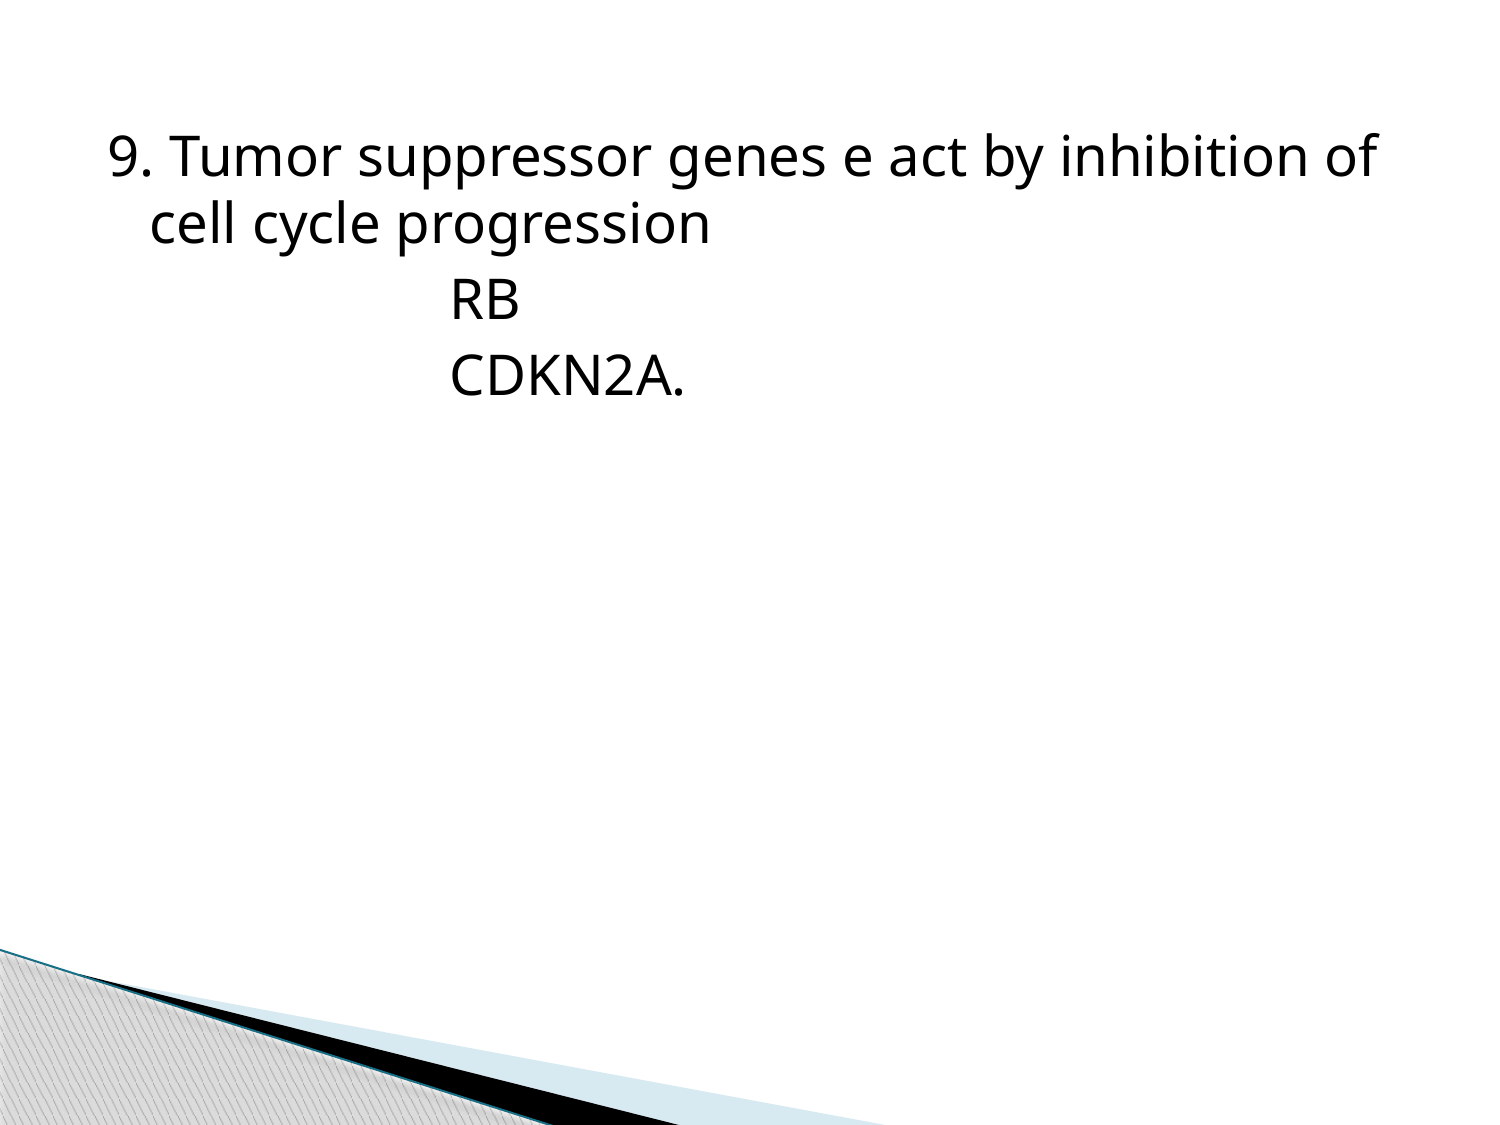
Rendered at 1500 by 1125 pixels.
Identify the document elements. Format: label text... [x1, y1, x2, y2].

list 9. Tumor suppressor genes e act by inhibition of cell cycle progression RB CDKN2A. [75, 112, 1425, 1005]
